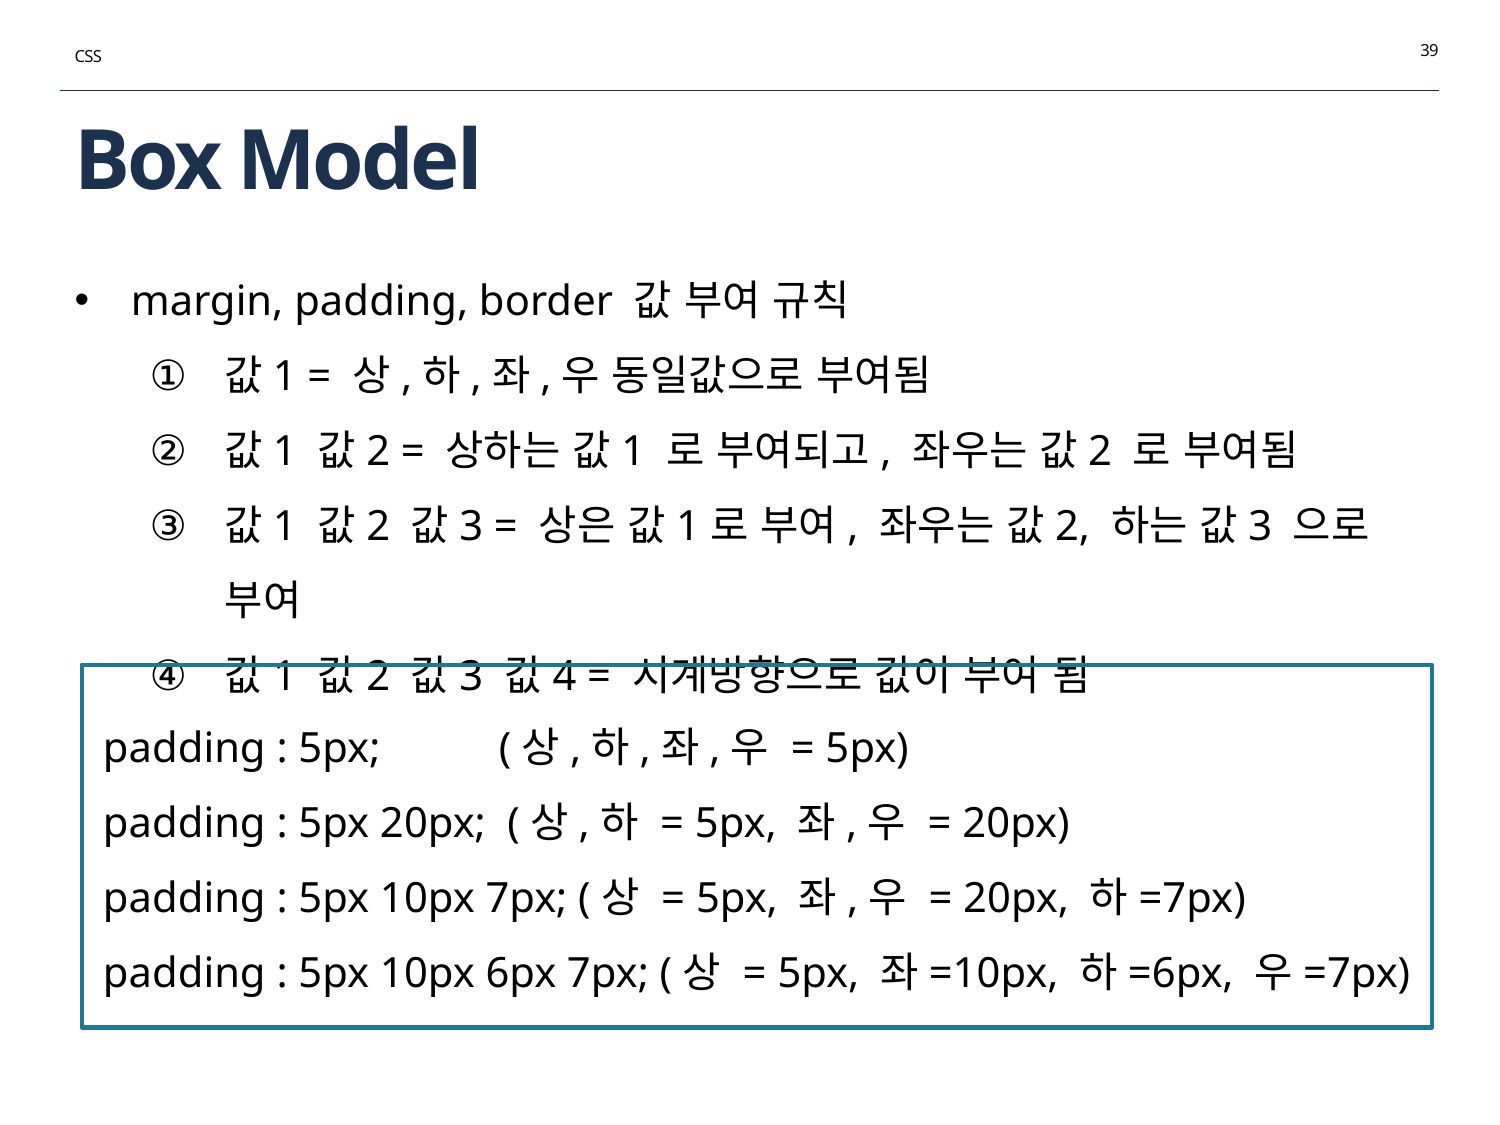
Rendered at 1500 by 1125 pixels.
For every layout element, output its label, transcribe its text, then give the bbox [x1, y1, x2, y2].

title Box Model [59, 108, 1432, 204]
text_box margin, padding, border 값 부여 규칙 값1 = 상,하,좌,우 동일값으로 부여됨 값1 값2 = 상하는 값1 로 부여되고, 좌우는 값2 로 부여됨 값1 값2 값3 = 상은 값1로 부여, 좌우는 값2, 하는 값3 으로 부여 값1 값2 값3 값4 = 시계방향으로 값이 부여 됨 [59, 241, 1454, 707]
text_box CSS [59, 38, 320, 74]
text_box padding : 5px; (상,하,좌,우 = 5px) padding : 5px 20px; (상,하 = 5px, 좌,우 = 20px) padding : 5px 10px 7px; (상 = 5px, 좌,우 = 20px, 하=7px) padding : 5px 10px 6px 7px; (상 = 5px, 좌=10px, 하=6px, 우=7px) [80, 663, 1434, 1030]
text_box 39 [1193, 32, 1454, 70]
